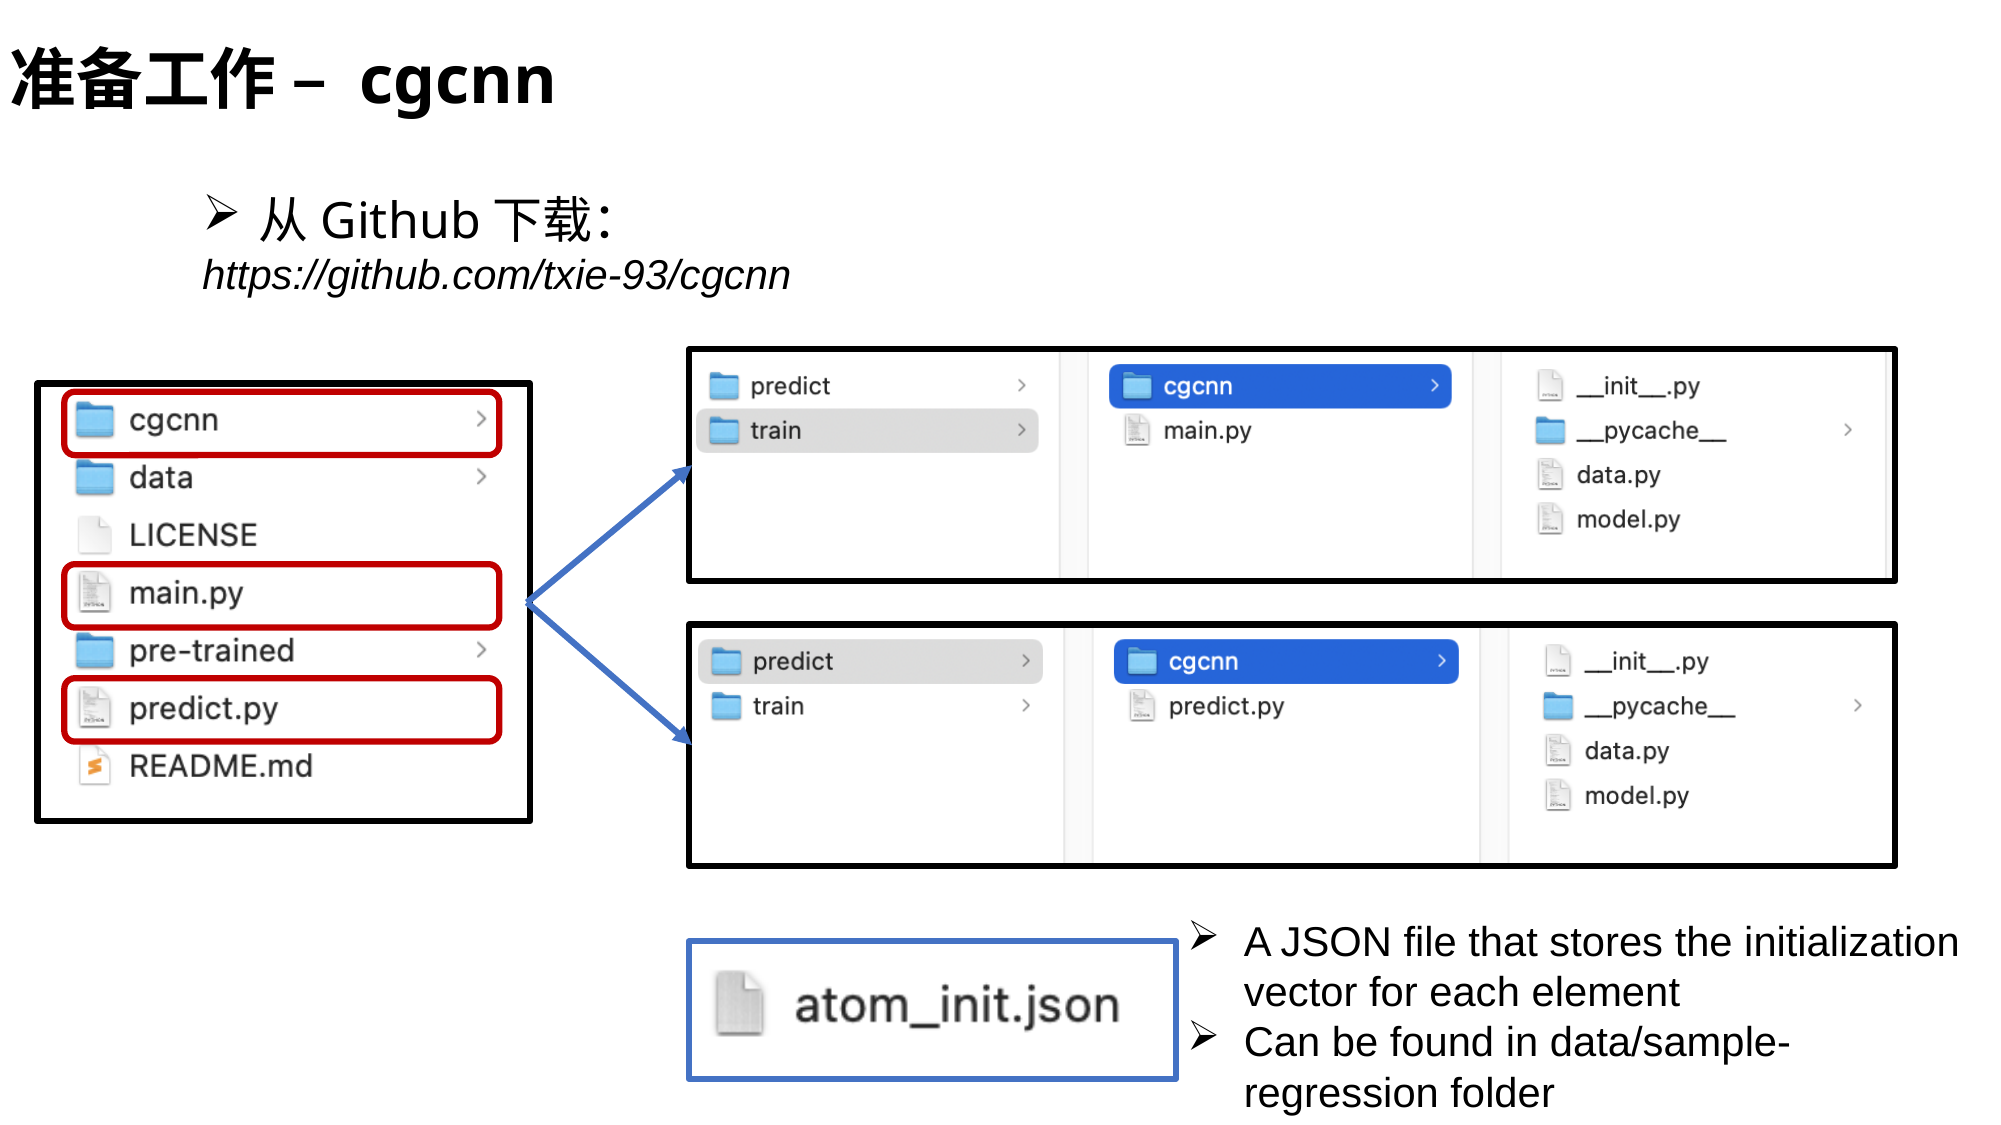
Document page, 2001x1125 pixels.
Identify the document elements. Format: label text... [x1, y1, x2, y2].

text_box A JSON file that stores the initialization vector for each element Can be found in data/sample-regression folder [1172, 907, 1996, 1123]
picture [692, 944, 1173, 1076]
text_box 准备工作 – cgcnn [0, 29, 573, 125]
picture [691, 352, 1892, 578]
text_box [526, 465, 693, 602]
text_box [40, 386, 527, 819]
text_box 从Github下载： https://github.com/txie-93/cgcnn [187, 180, 1813, 306]
picture [691, 627, 1892, 863]
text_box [526, 602, 693, 746]
